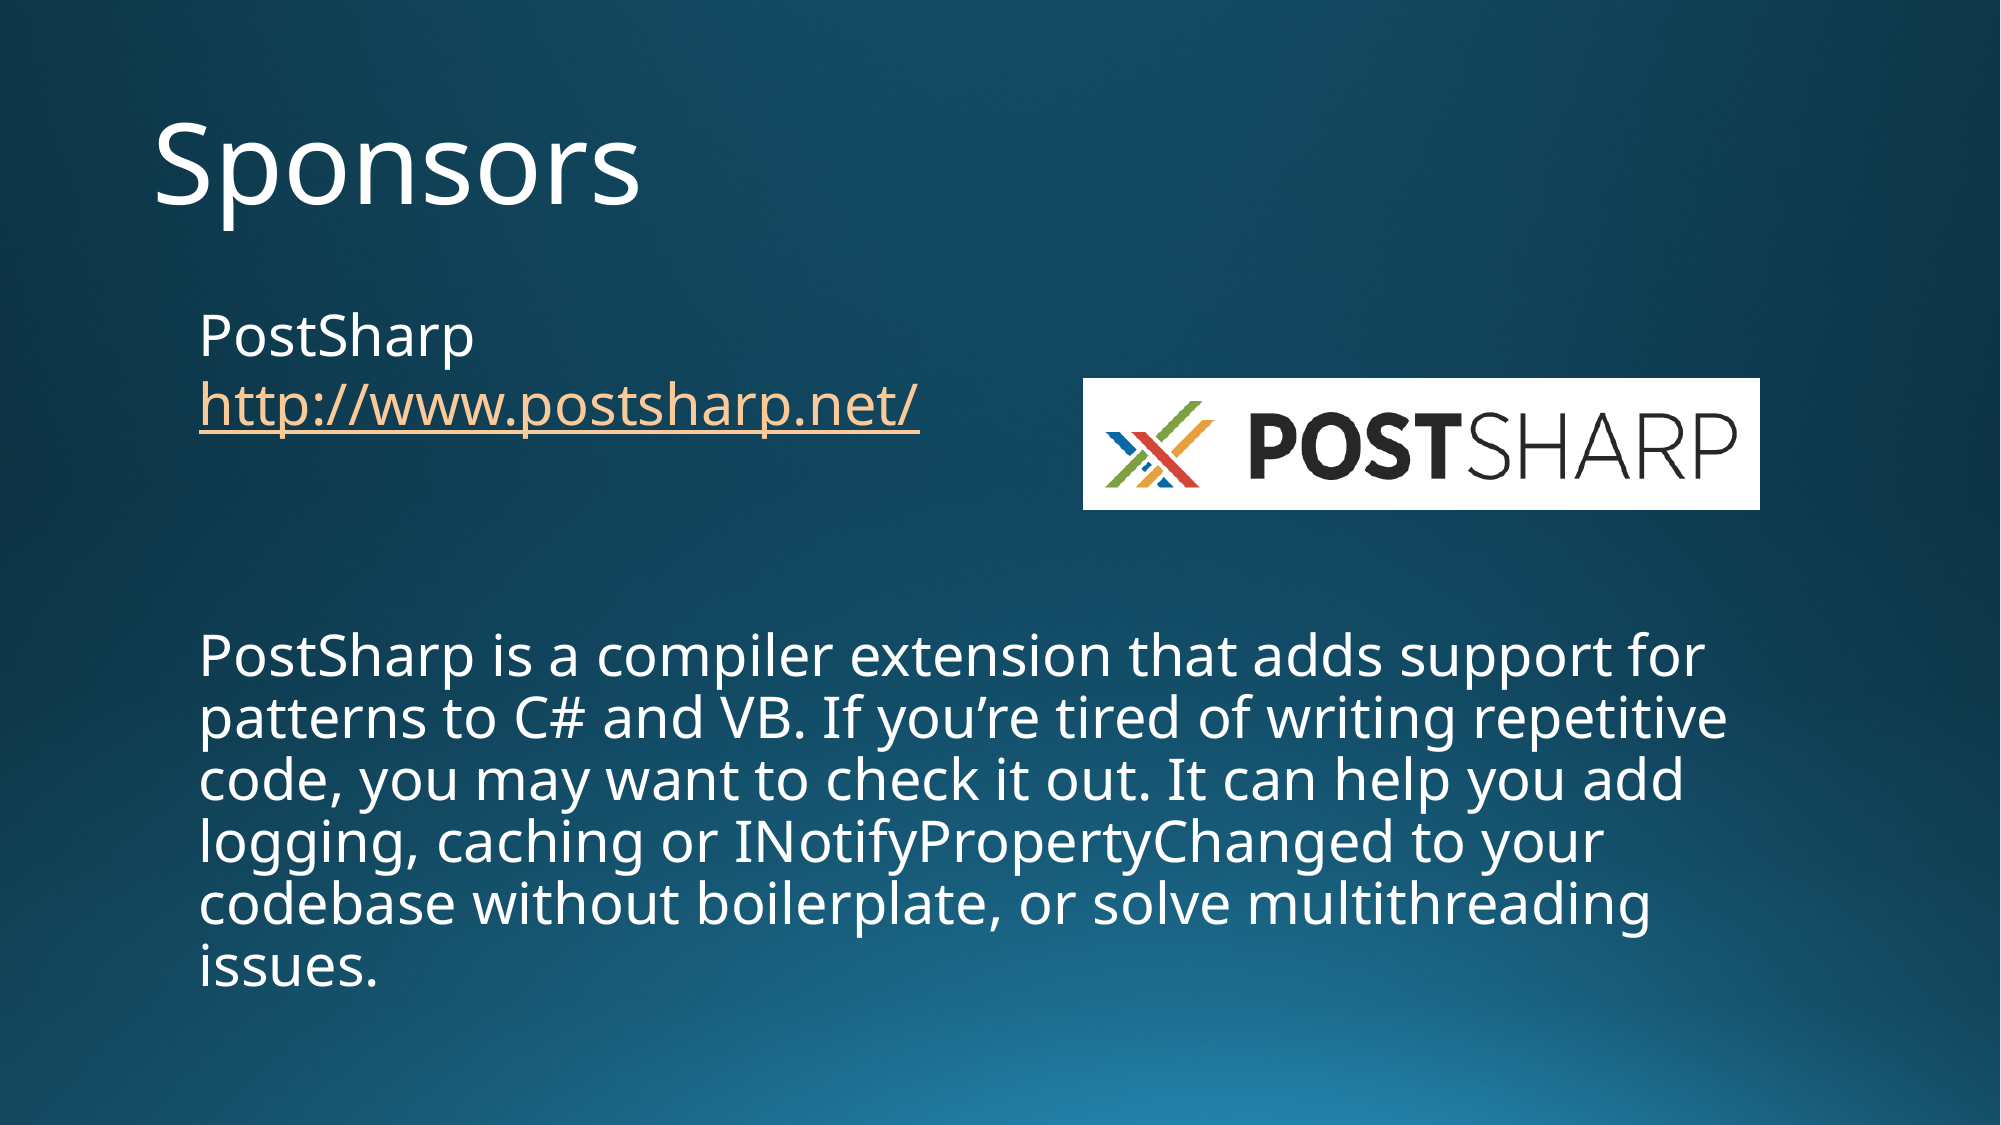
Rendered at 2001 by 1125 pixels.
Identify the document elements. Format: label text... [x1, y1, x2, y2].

picture [0, 0, 2001, 1125]
title Sponsors [137, 59, 1863, 278]
list PostSharp http://www.postsharp.net/ PostSharp is a compiler extension that adds support for patterns to C# and VB. If you’re tired of writing repetitive code, you may want to check it out. It can help you add logging, caching or INotifyPropertyChanged to your codebase without boilerplate, or solve multithreading issues. [183, 299, 1863, 1014]
